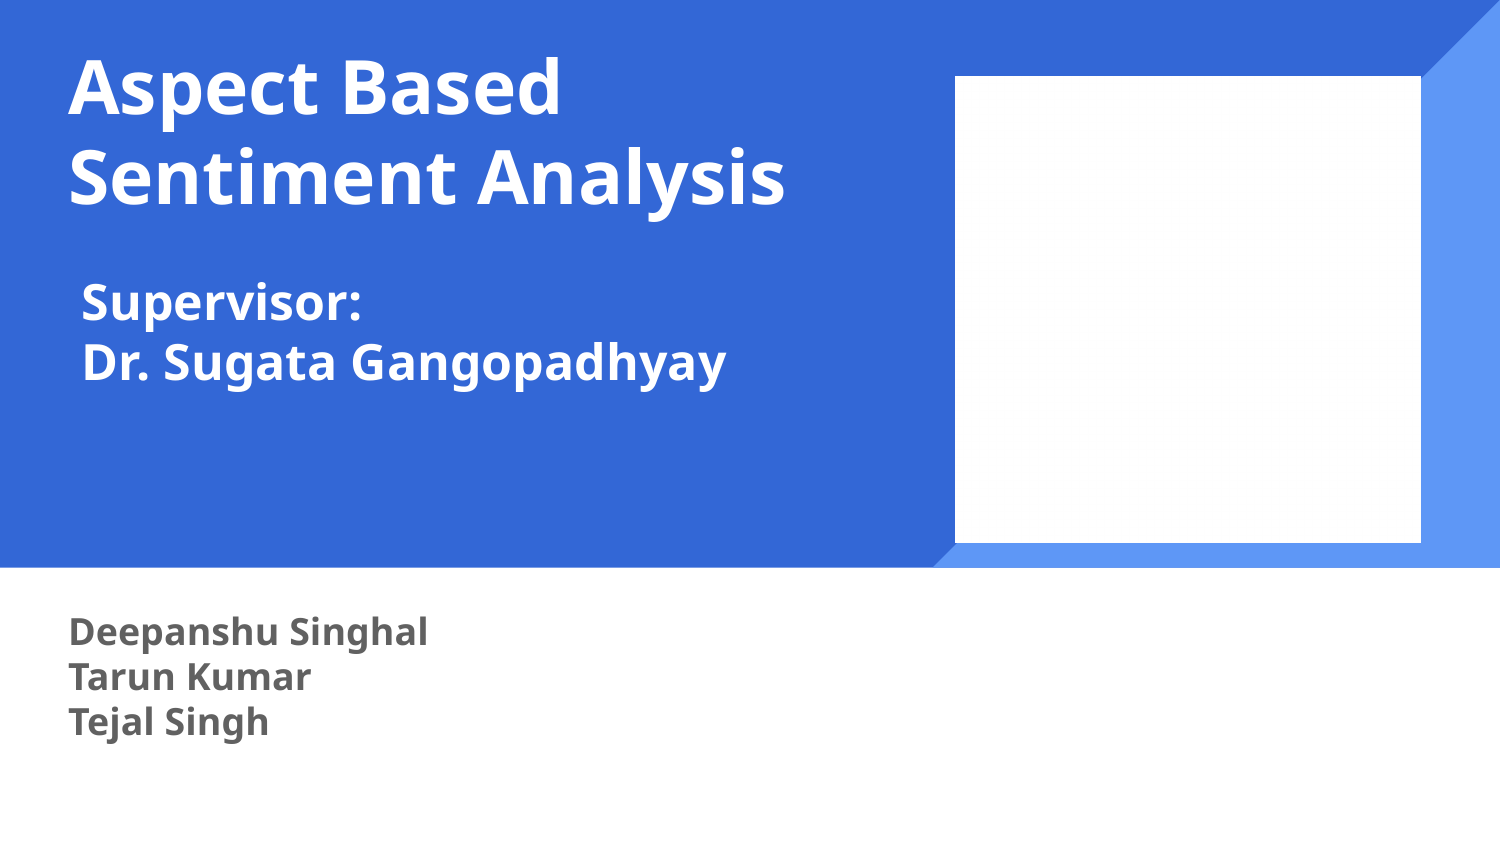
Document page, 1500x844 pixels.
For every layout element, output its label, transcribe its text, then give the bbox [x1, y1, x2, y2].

picture [955, 76, 1421, 543]
subtitle Deepanshu Singhal Tarun Kumar Tejal Singh [53, 592, 894, 807]
title Aspect Based Sentiment Analysis [53, 76, 894, 235]
title Supervisor: Dr. Sugata Gangopadhyay [66, 264, 908, 466]
